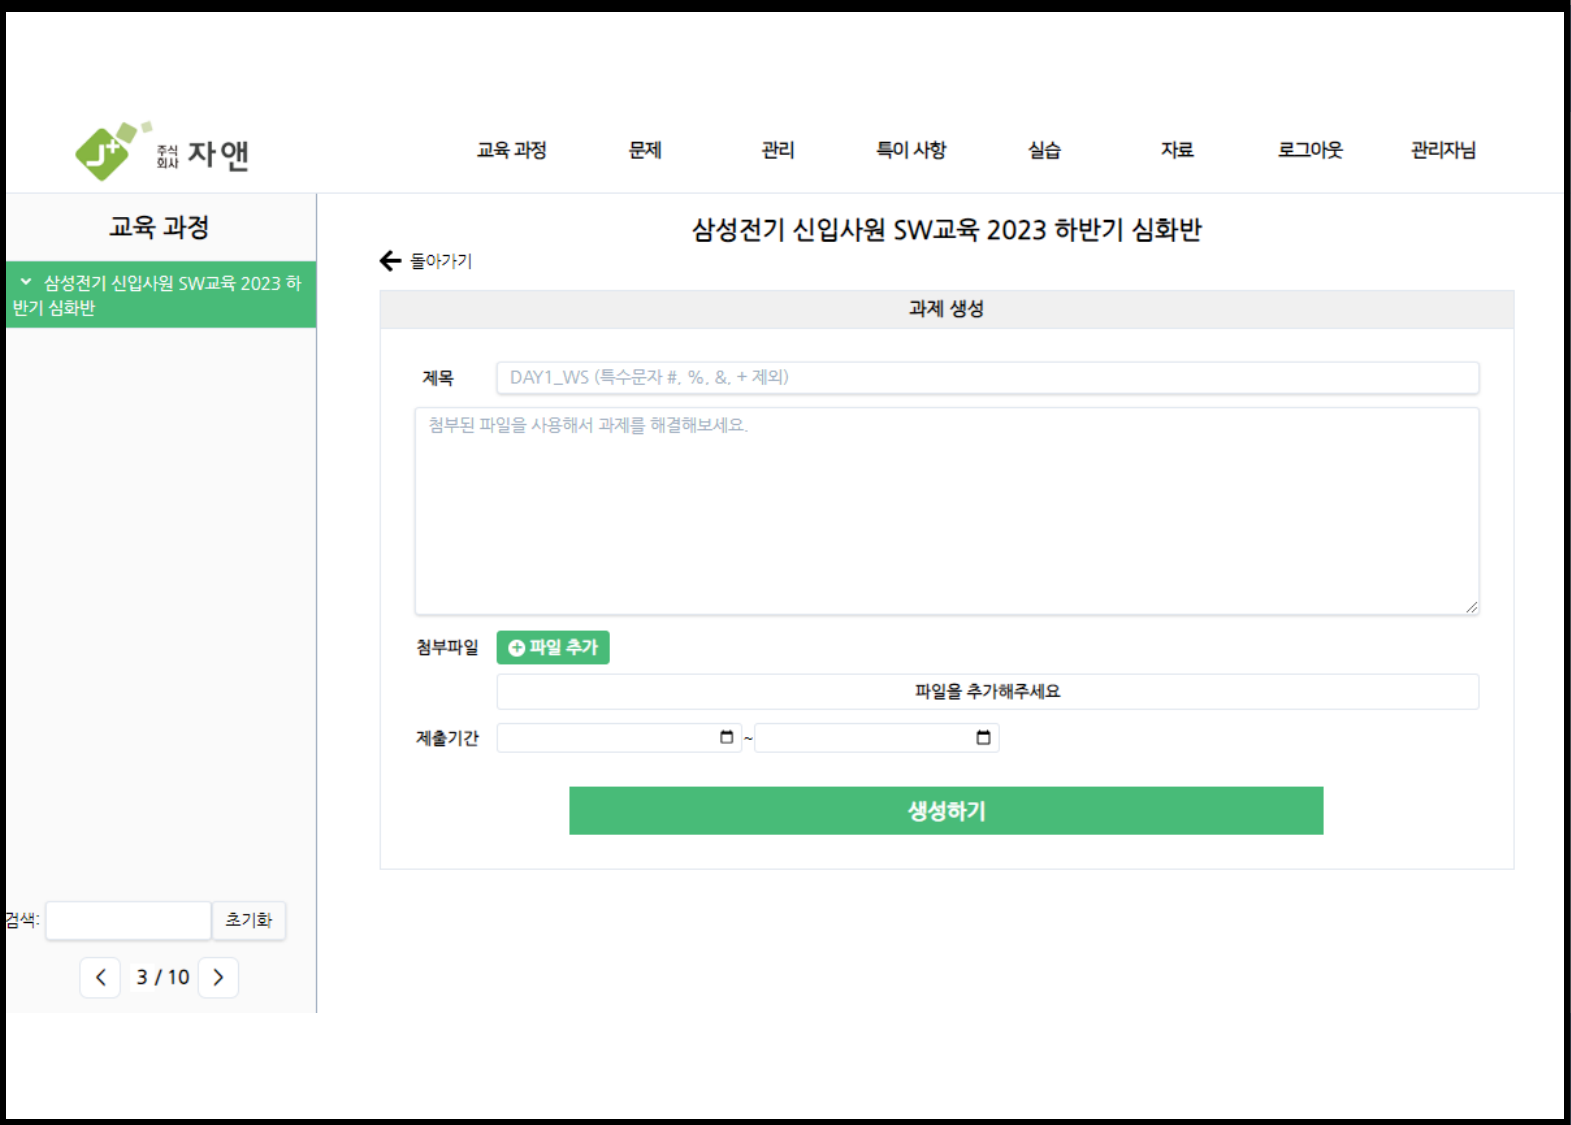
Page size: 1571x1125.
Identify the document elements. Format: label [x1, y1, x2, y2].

text_box [0, 5, 1571, 1125]
